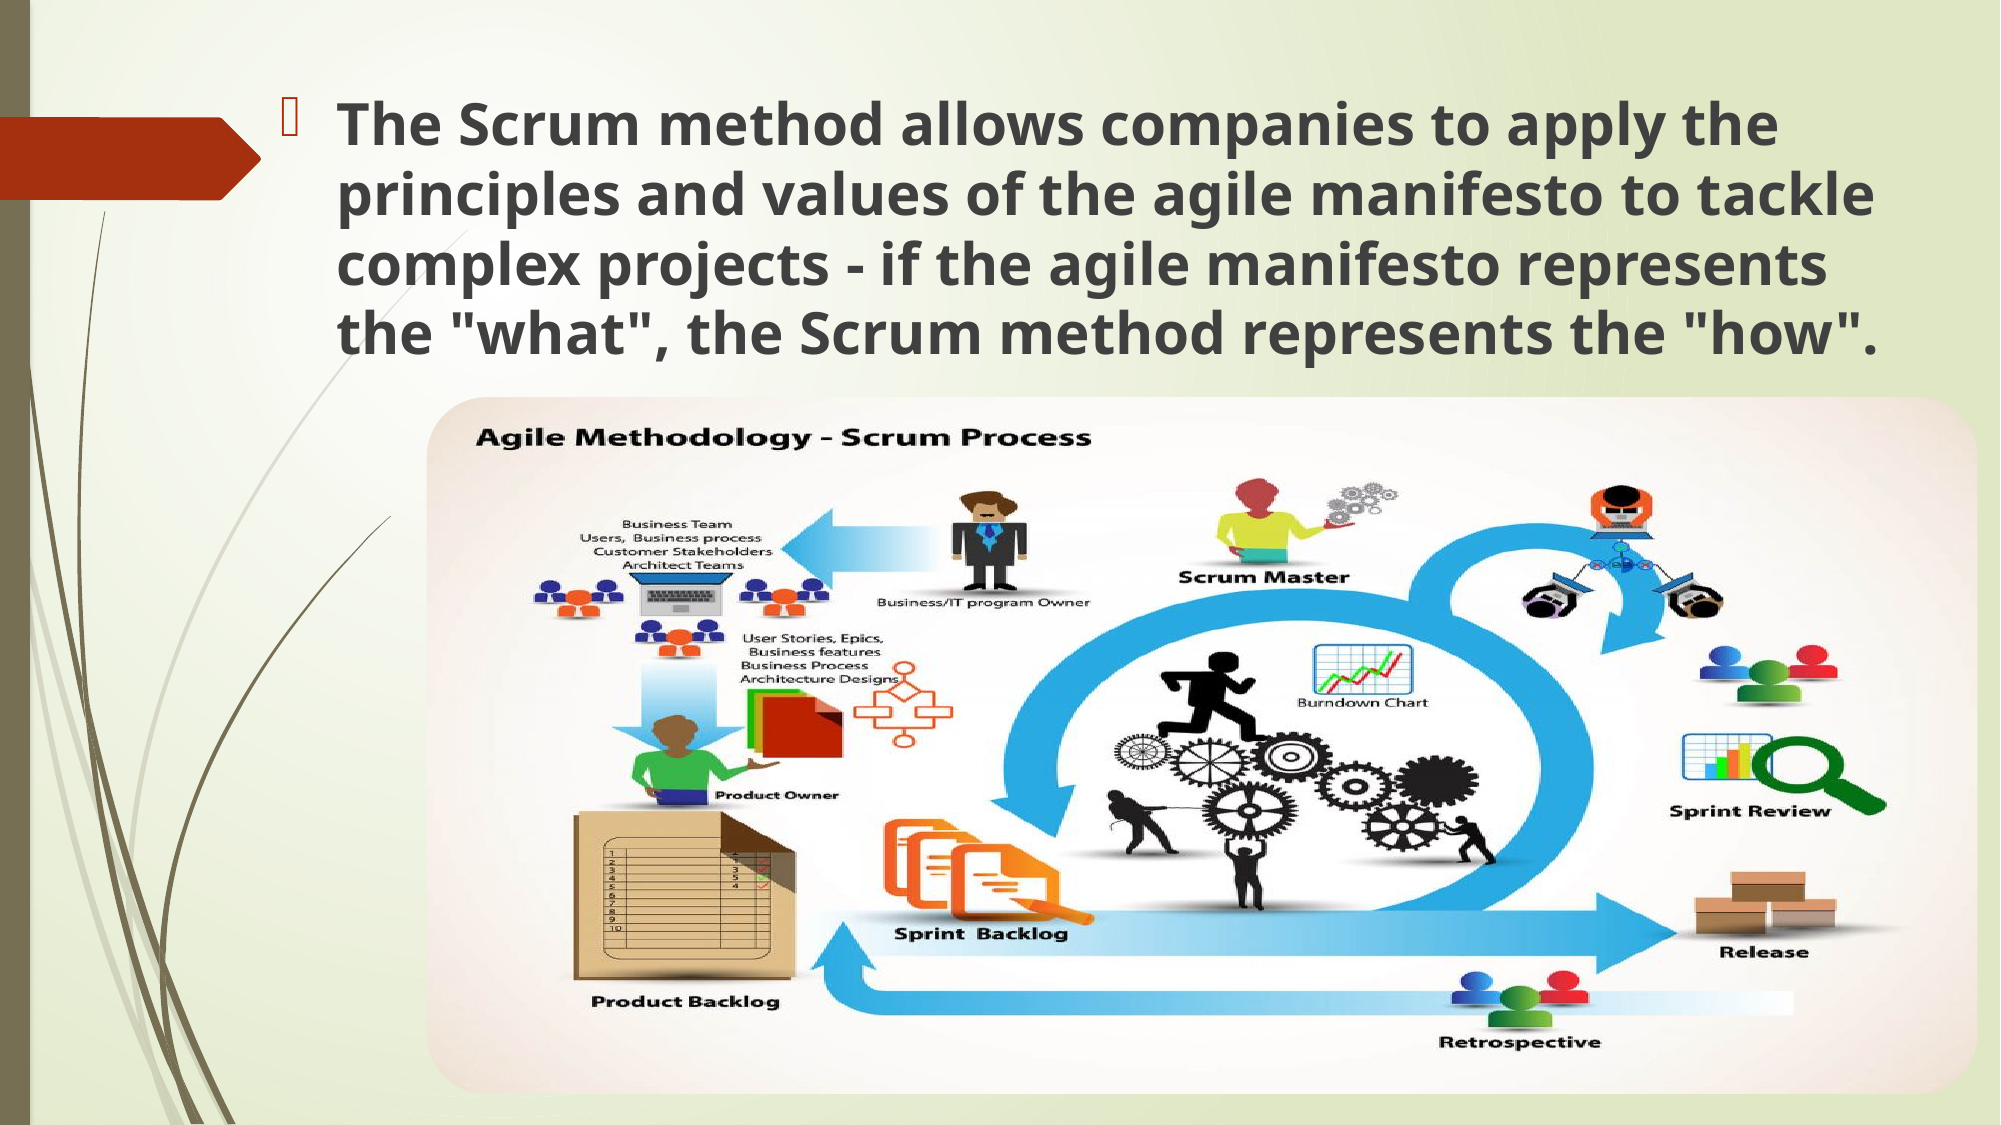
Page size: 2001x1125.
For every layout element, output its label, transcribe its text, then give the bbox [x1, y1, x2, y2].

list The Scrum method allows companies to apply the principles and values of the agile manifesto to tackle complex projects - if the agile manifesto represents the "what", the Scrum method represents the "how". [265, 79, 1906, 794]
picture [426, 396, 1978, 1095]
